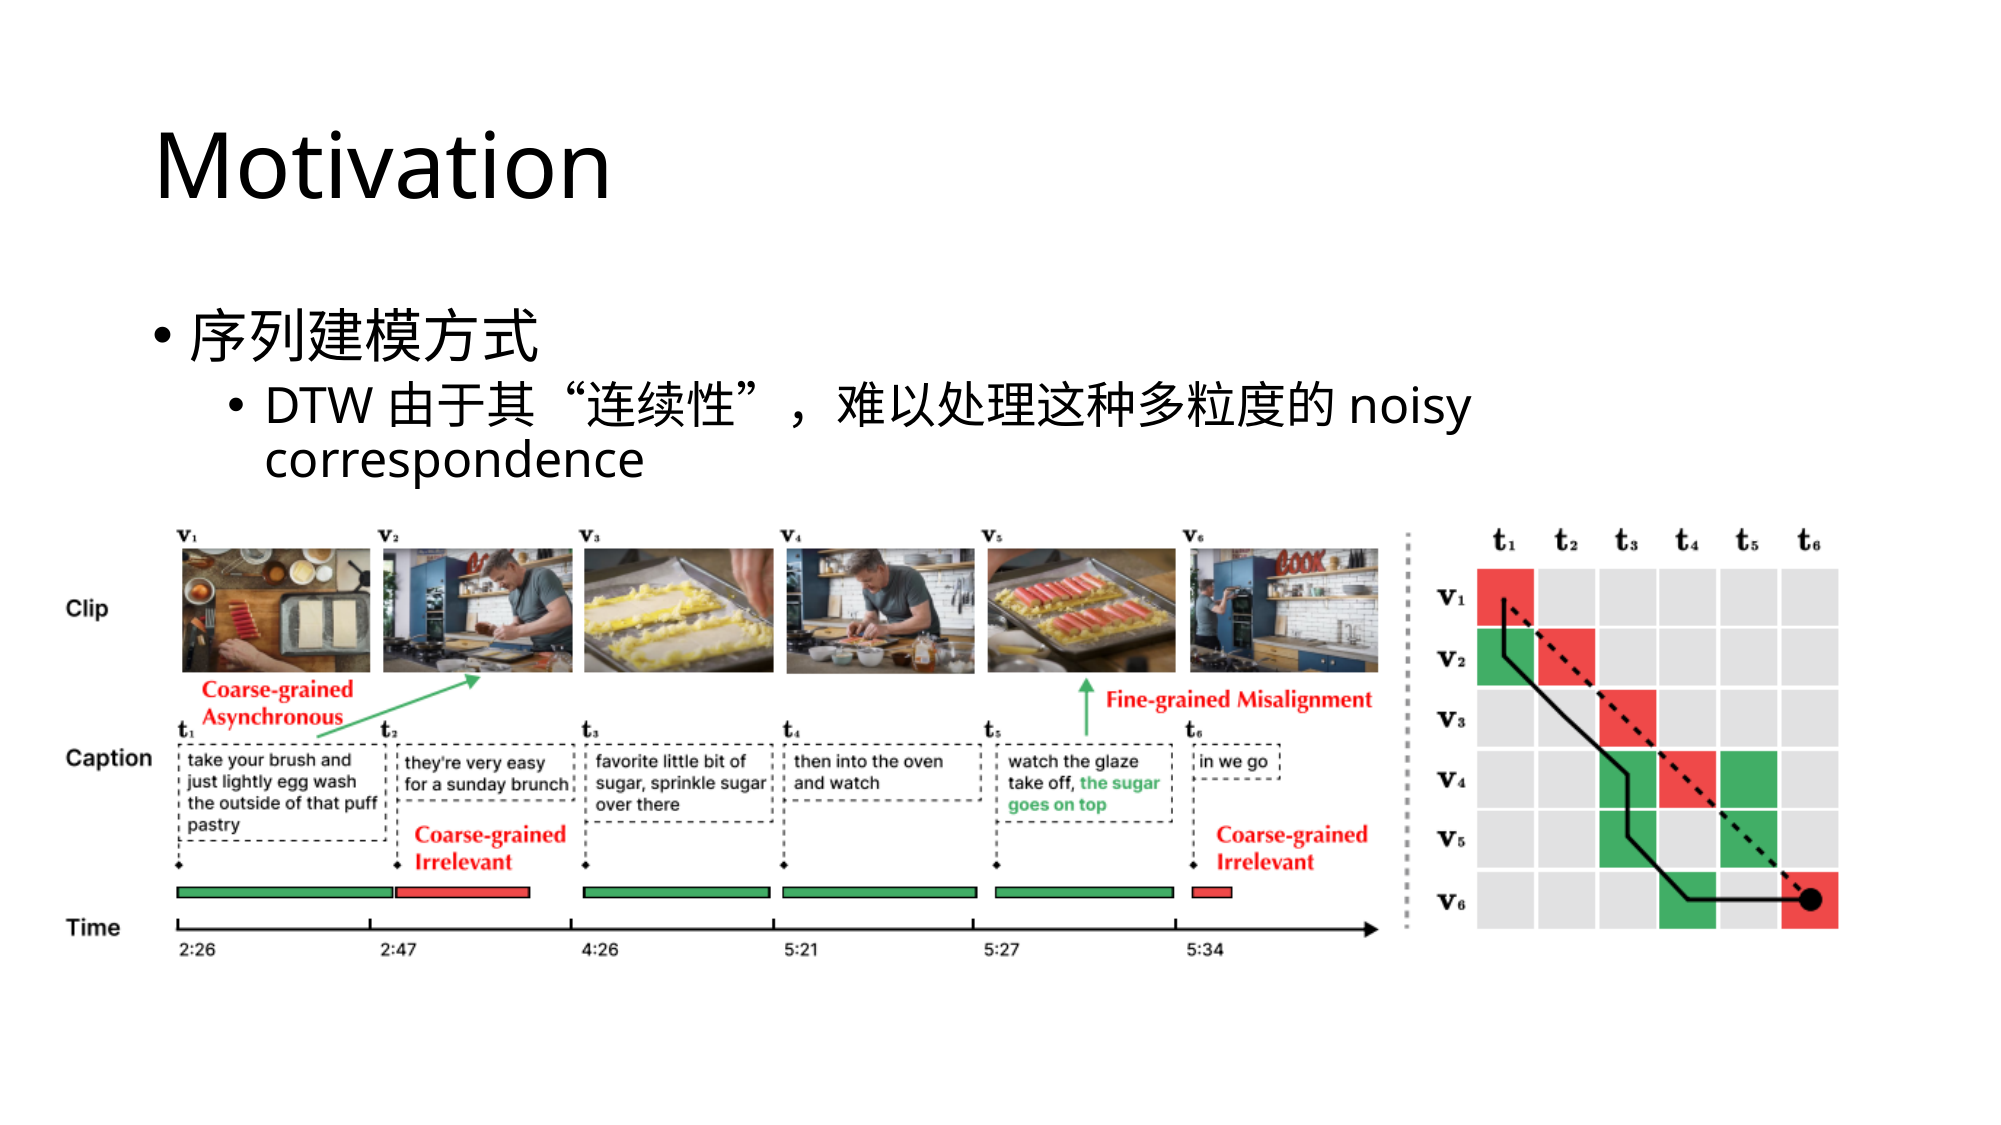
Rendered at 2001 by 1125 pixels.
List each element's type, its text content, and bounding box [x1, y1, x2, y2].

title Motivation [137, 59, 1863, 278]
list 序列建模方式 DTW由于其“连续性”，难以处理这种多粒度的noisy correspondence [137, 299, 1863, 1014]
picture [47, 505, 1843, 984]
